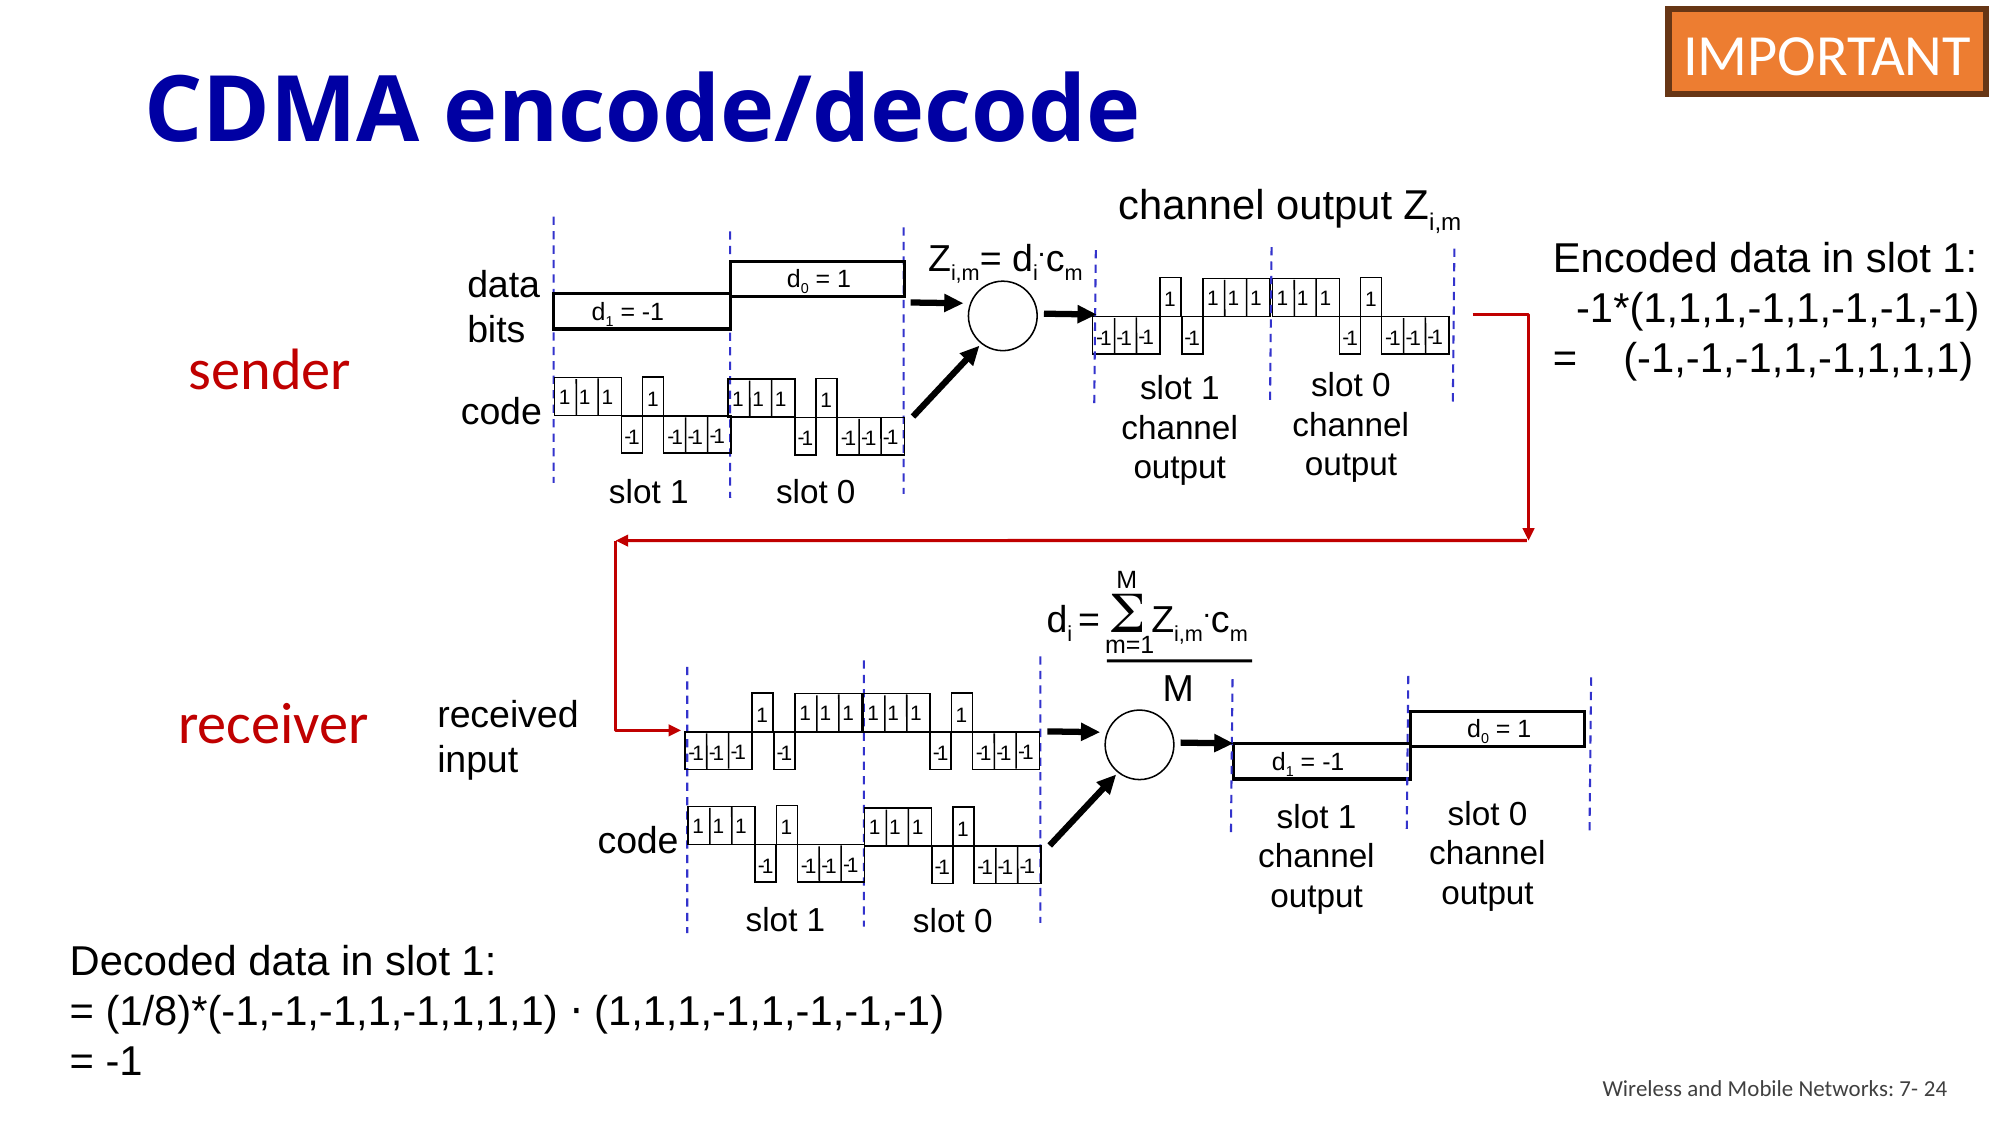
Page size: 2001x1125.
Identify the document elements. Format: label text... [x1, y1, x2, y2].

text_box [543, 216, 750, 483]
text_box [1233, 737, 1411, 783]
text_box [1081, 276, 1287, 357]
text_box slot 1 [594, 483, 704, 517]
text_box [924, 296, 964, 310]
text_box slot 0 channel output [1414, 784, 1561, 919]
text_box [717, 254, 924, 458]
text_box slot 1 [730, 891, 841, 926]
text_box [1022, 555, 1272, 717]
text_box [1060, 725, 1100, 739]
text_box slot 0 channel output [1277, 357, 1425, 490]
text_box [1105, 717, 1174, 780]
text_box [968, 293, 1038, 351]
text_box IMPORTANT [1668, 8, 1987, 95]
text_box [615, 540, 673, 737]
text_box [924, 346, 980, 405]
text_box data bits [452, 252, 543, 357]
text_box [673, 692, 884, 886]
text_box channel output Zi,m [1090, 171, 1489, 243]
text_box receiver [163, 677, 384, 763]
title CDMA encode/decode [129, 38, 1855, 186]
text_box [852, 692, 1060, 887]
text_box [1472, 314, 1535, 541]
text_box [1180, 737, 1233, 750]
text_box Zi,m= di.cm [913, 213, 1098, 293]
text_box sender [173, 323, 366, 409]
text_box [1410, 704, 1585, 750]
text_box [1060, 774, 1116, 835]
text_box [1287, 276, 1468, 357]
text_box Decoded data in slot 1: = (1/8)*(-1,-1,-1,1,-1,1,1,1) ⋅ (1,1,1,-1,1,-1,-1,-1) = -1 [54, 926, 961, 1092]
text_box slot 0 [761, 463, 871, 518]
text_box code [446, 379, 543, 440]
slide_number Wireless and Mobile Networks: 7- 24 [1512, 1056, 1963, 1117]
text_box slot 1 channel output [1243, 787, 1390, 922]
text_box [617, 534, 1527, 547]
text_box Encoded data in slot 1: -1*(1,1,1,-1,1,-1,-1,-1) = (-1,-1,-1,1,-1,1,1,1) [1538, 223, 1995, 389]
text_box received input [422, 682, 594, 788]
text_box slot 1 channel output [1106, 358, 1254, 493]
text_box slot 0 [898, 892, 1008, 947]
text_box code [582, 808, 673, 868]
